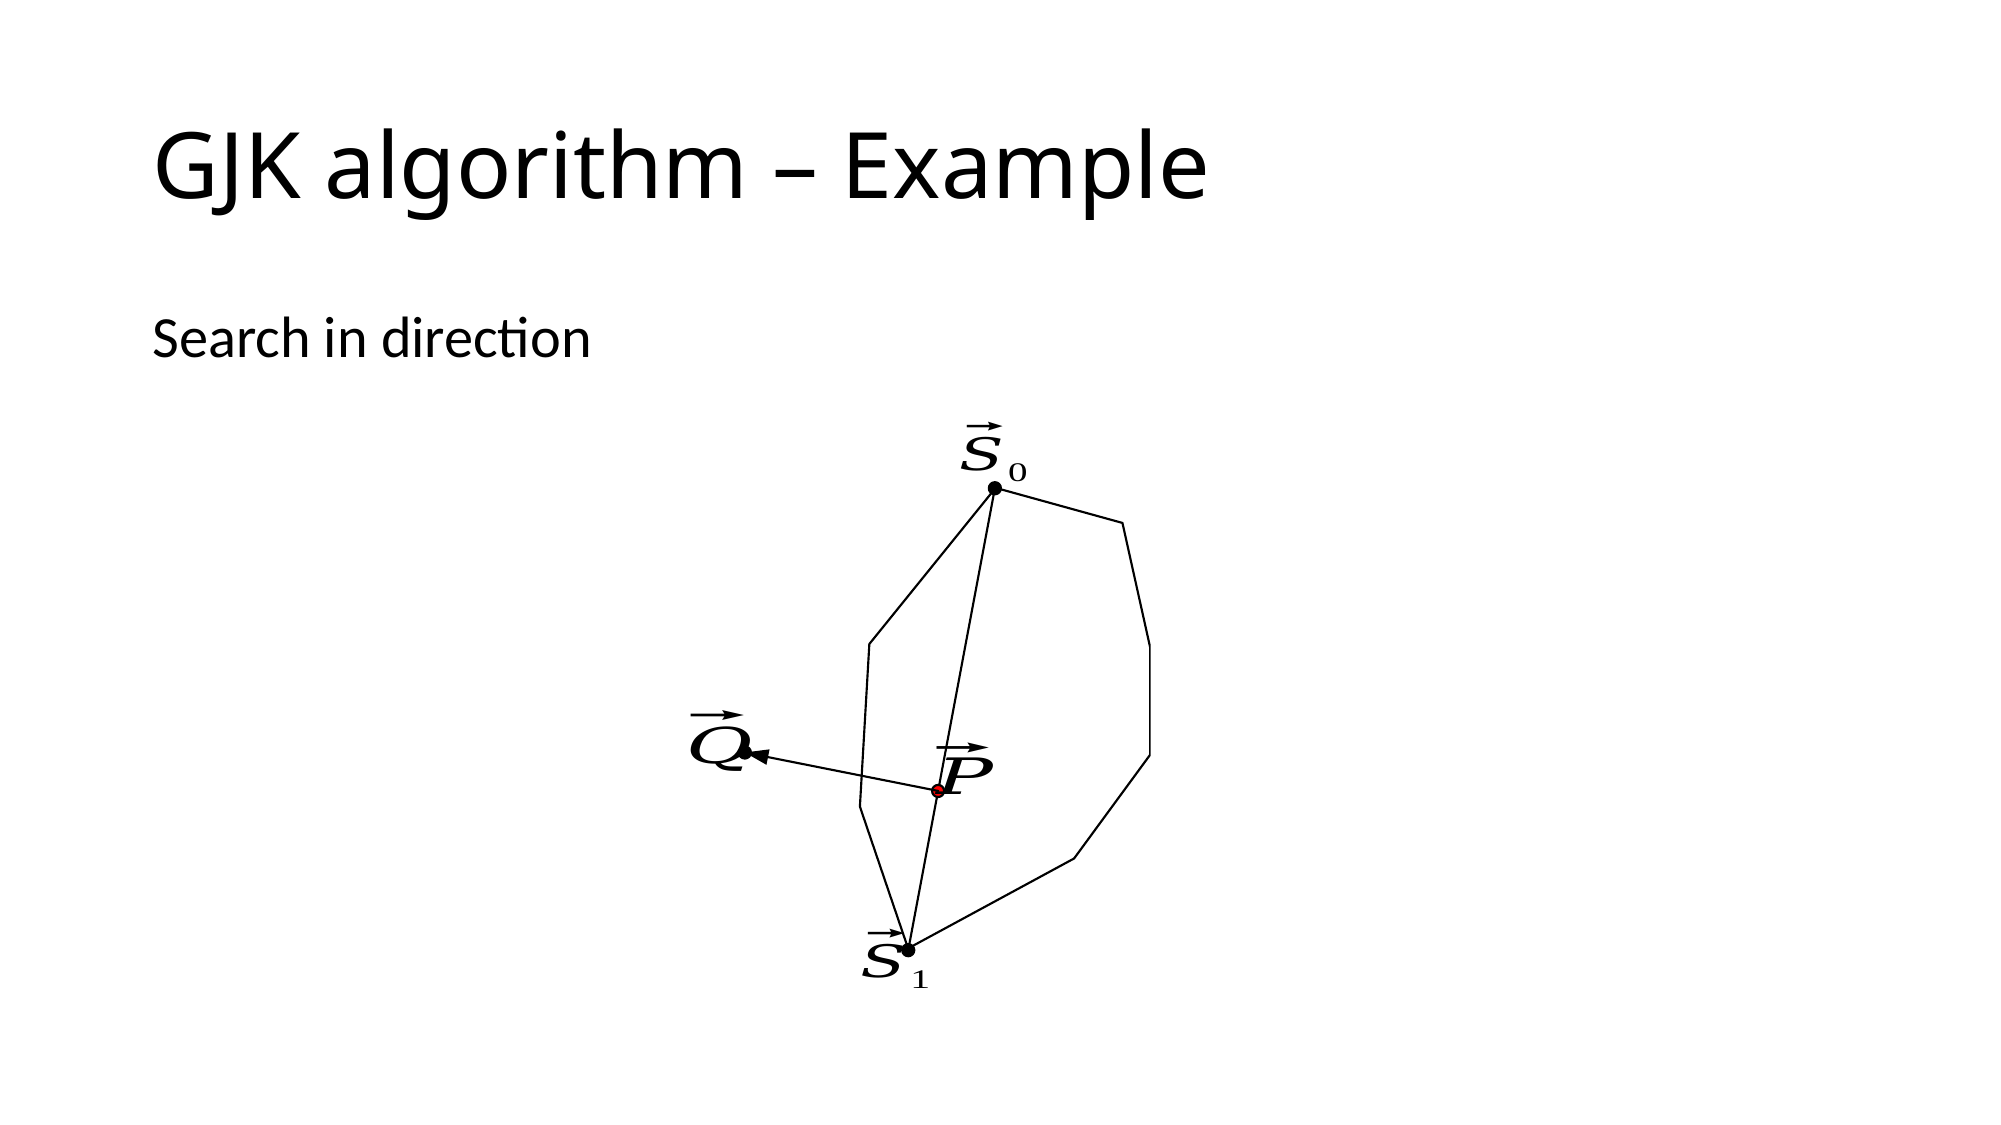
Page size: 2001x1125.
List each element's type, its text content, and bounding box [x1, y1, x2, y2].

picture [734, 477, 1151, 959]
title GJK algorithm – Example [137, 59, 1863, 278]
